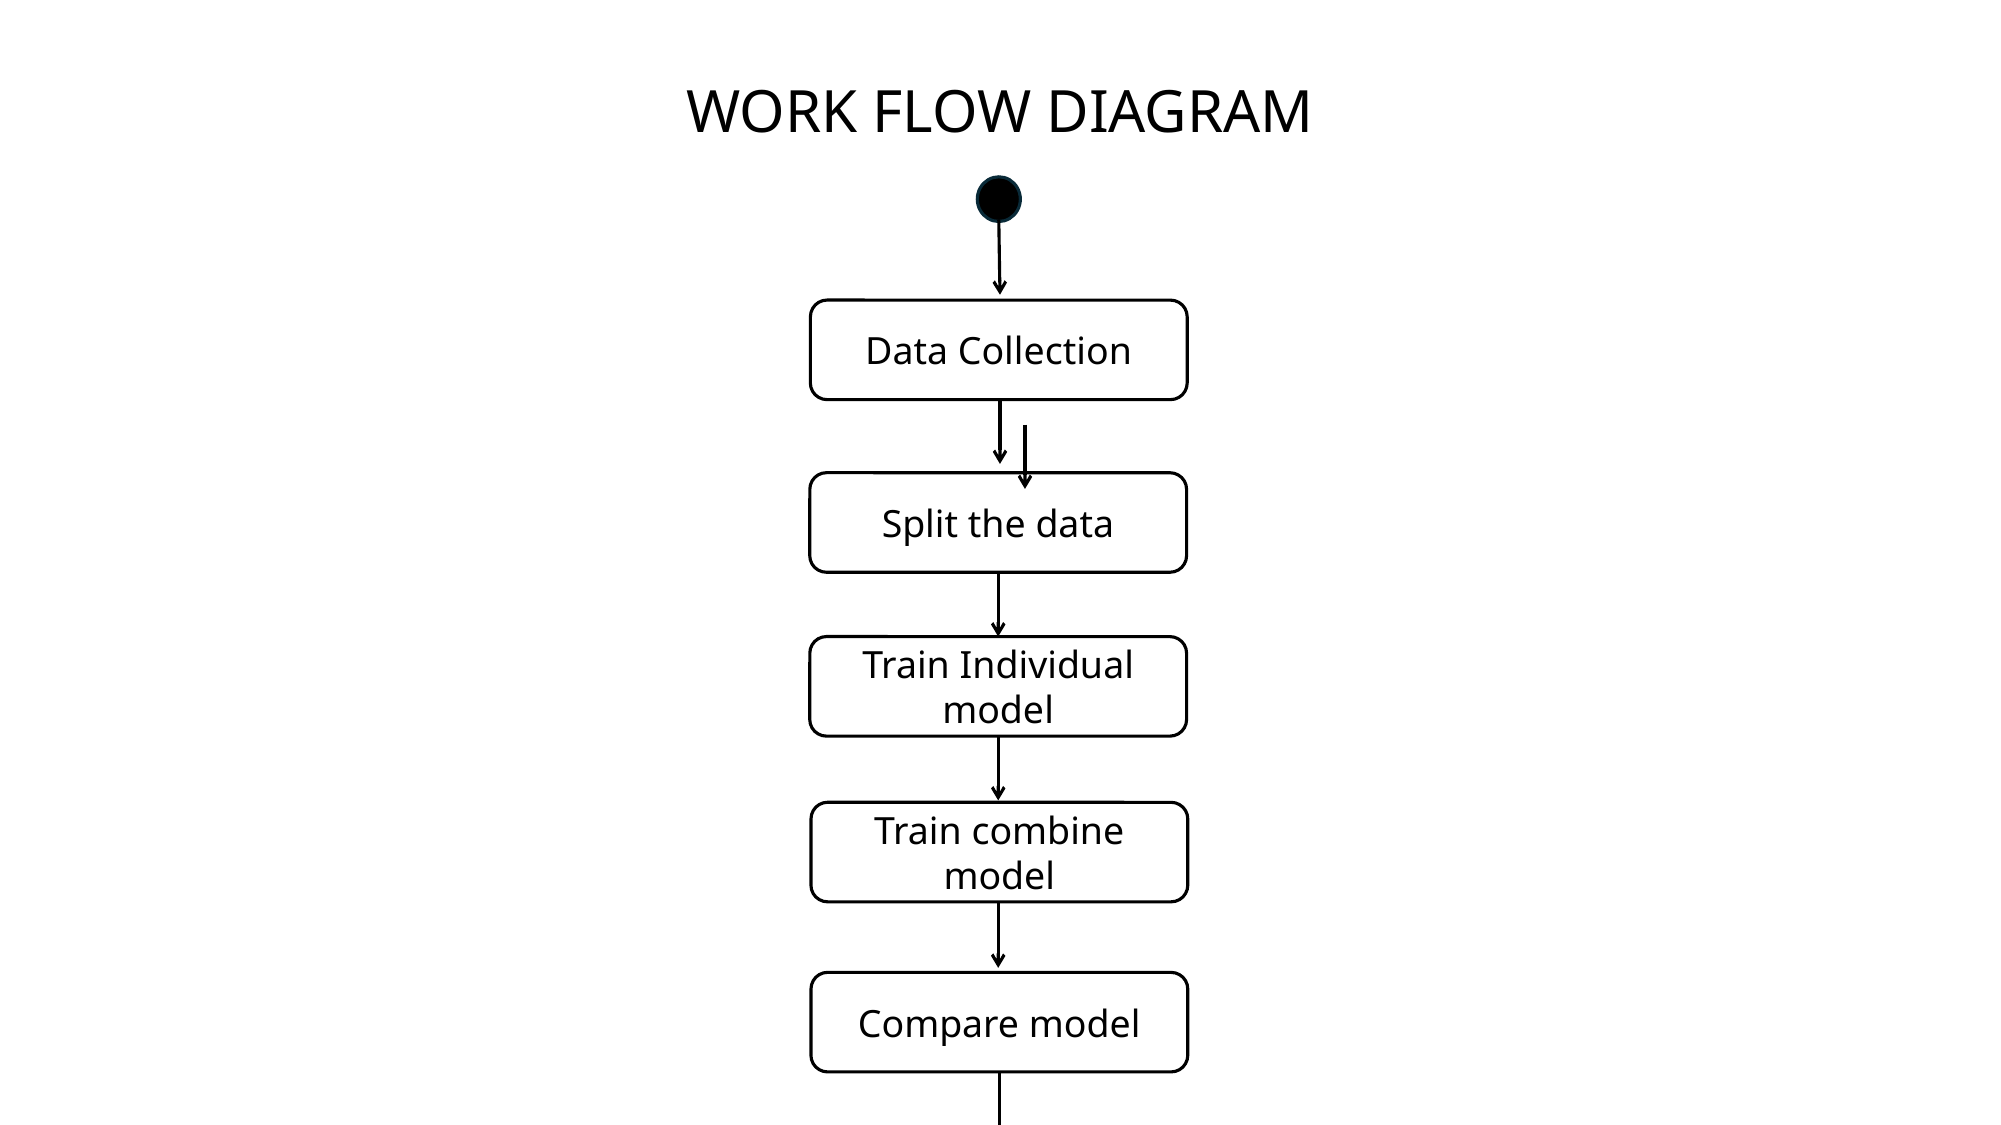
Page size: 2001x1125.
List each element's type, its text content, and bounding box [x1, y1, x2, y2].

title WORK FLOW DIAGRAM [137, 59, 1863, 278]
text_box Train Individual model [808, 634, 1189, 738]
text_box Compare model [809, 970, 1190, 1074]
text_box Train combine model [809, 800, 1190, 904]
text_box [975, 175, 1022, 223]
text_box Split the data [808, 471, 1189, 574]
text_box Data Collection [808, 298, 1189, 402]
